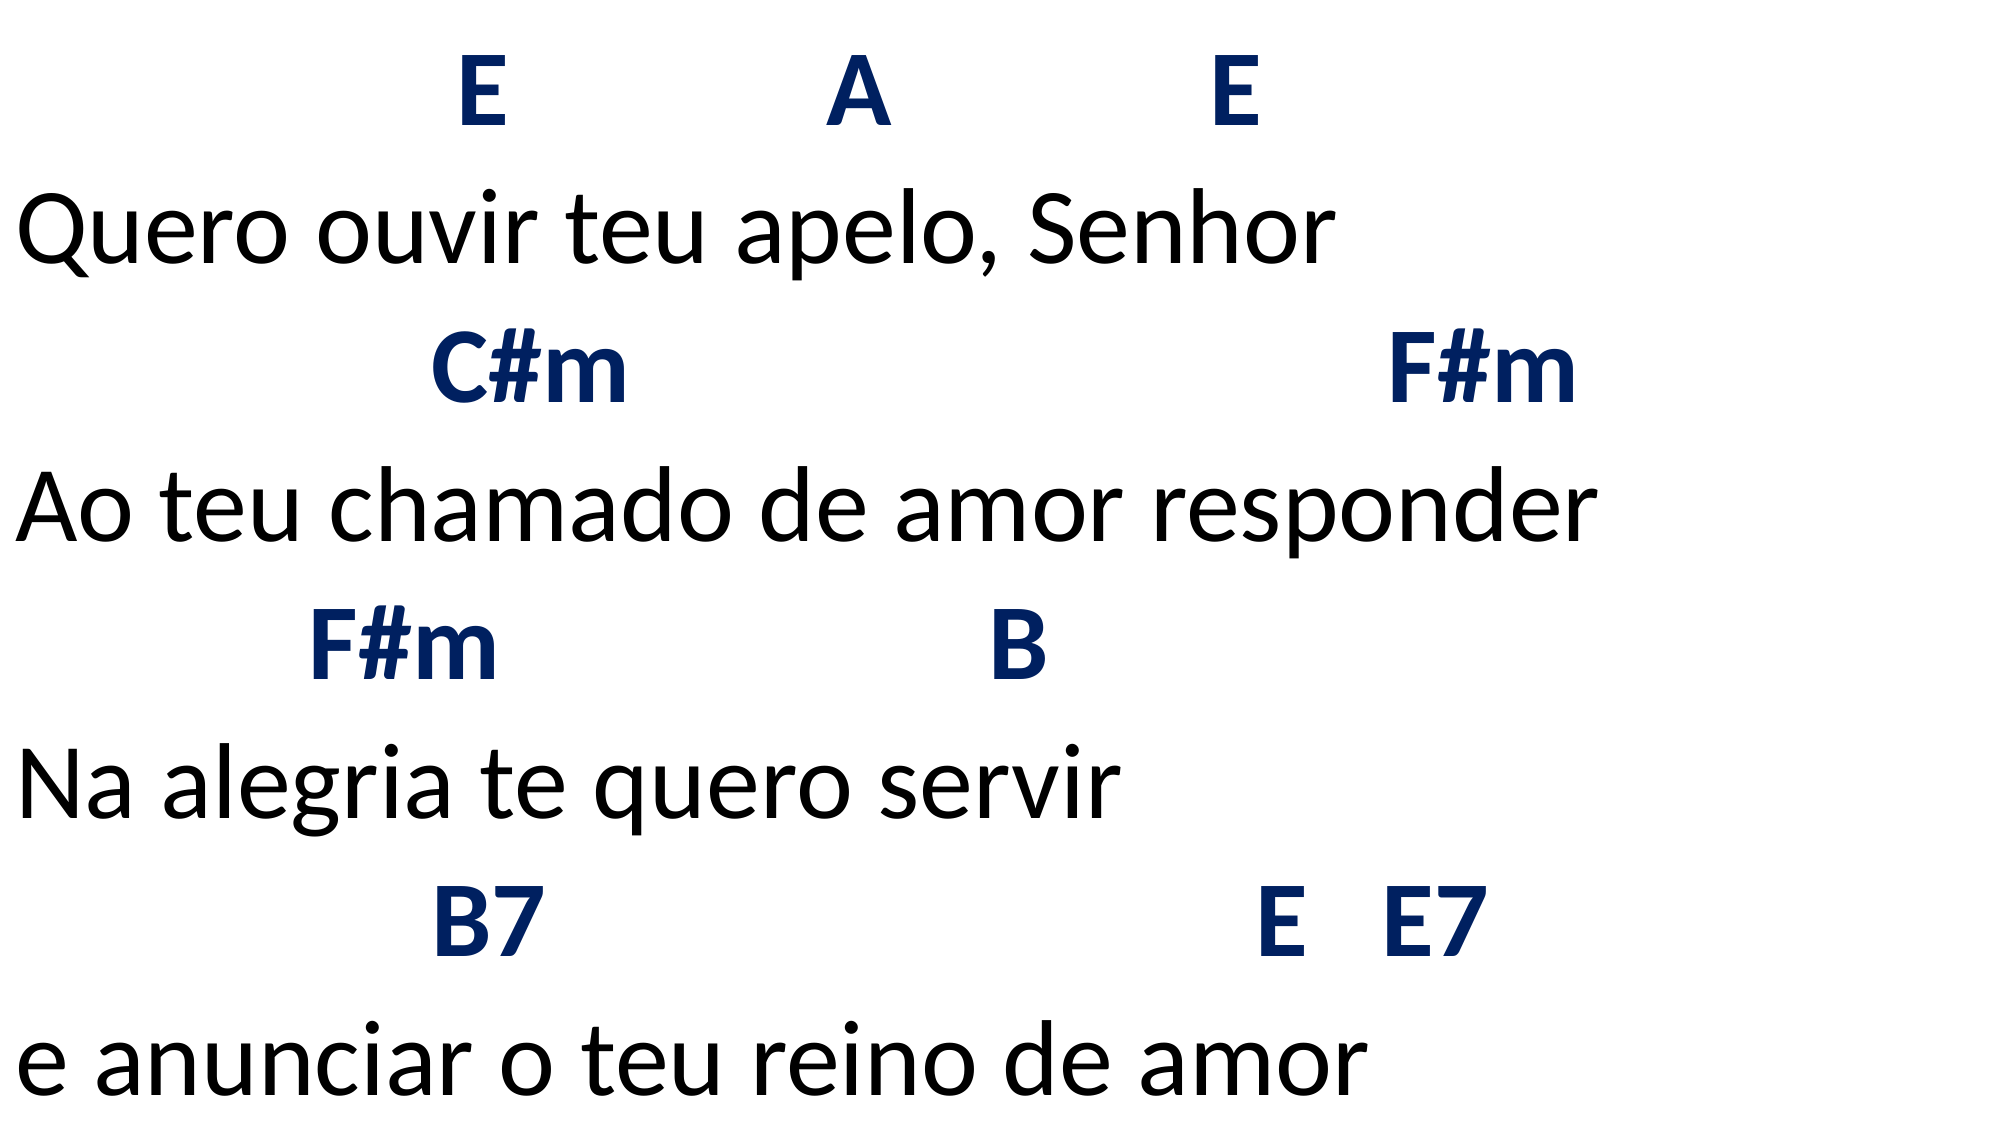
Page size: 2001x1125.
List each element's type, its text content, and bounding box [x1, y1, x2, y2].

title E A E Quero ouvir teu apelo, Senhor C#m F#m Ao teu chamado de amor responder F#m B Na alegria te quero servir B7 E E7 e anunciar o teu reino de amor [0, 0, 2000, 1125]
